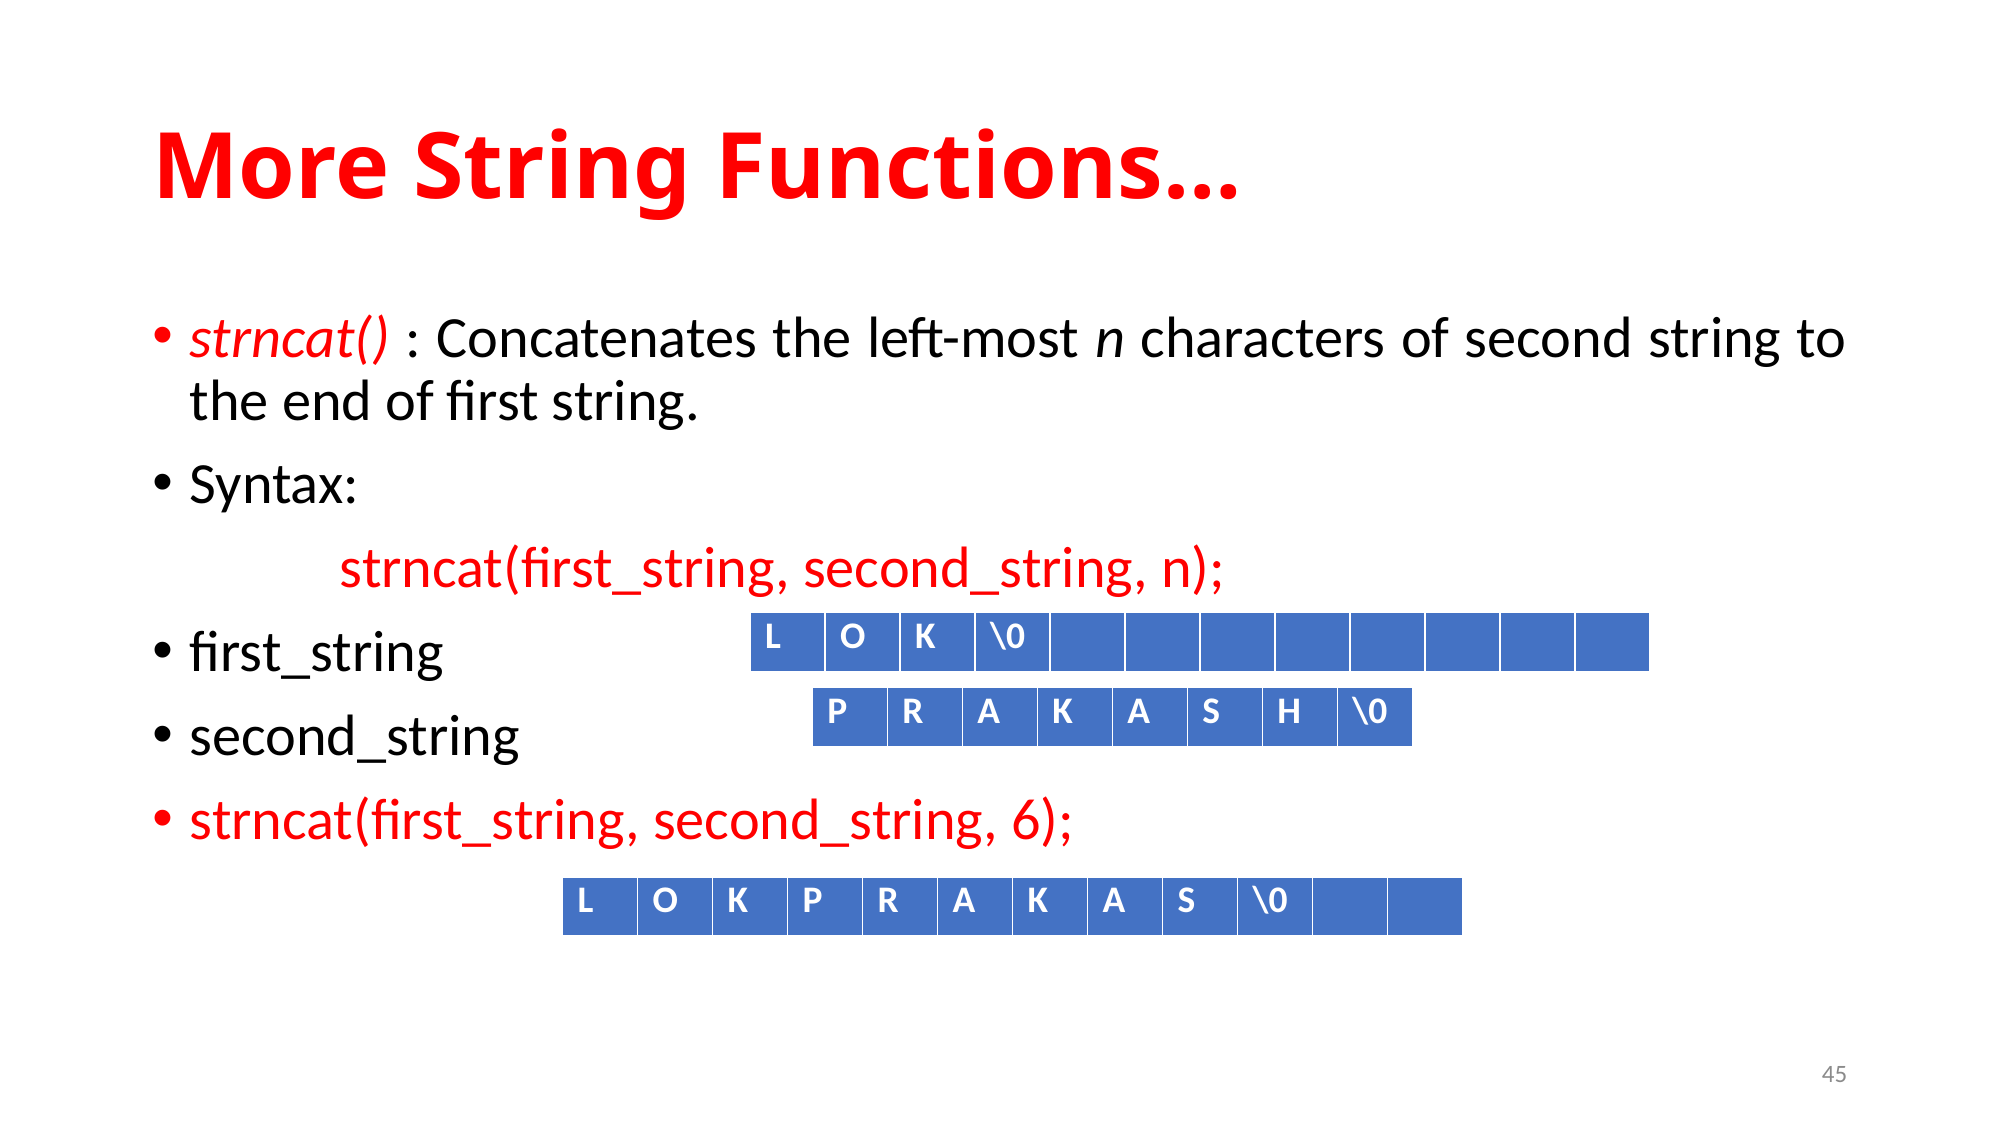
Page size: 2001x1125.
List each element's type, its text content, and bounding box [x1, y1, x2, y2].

table_header L [751, 613, 824, 671]
table_header [1051, 613, 1124, 671]
title More String Functions… [137, 59, 1863, 278]
table_header [1501, 613, 1574, 671]
table_header [1276, 613, 1349, 671]
table_header A [1088, 878, 1162, 935]
table_header O [638, 878, 712, 935]
table_header [1201, 613, 1274, 671]
table_header K [1038, 688, 1112, 746]
table_header \0 [1238, 878, 1312, 935]
slide_number 45 [1412, 1042, 1863, 1103]
table_header L [563, 878, 637, 935]
table_header S [1188, 688, 1262, 746]
table_header P [788, 878, 862, 935]
table_header A [1113, 688, 1187, 746]
table_header R [888, 688, 962, 746]
table_header H [1263, 688, 1337, 746]
table_header K [713, 878, 787, 935]
table_header [1351, 613, 1424, 671]
table_header A [963, 688, 1037, 746]
table_header R [863, 878, 937, 935]
table_header [1388, 878, 1462, 935]
table_header O [826, 613, 899, 671]
table_header K [901, 613, 974, 671]
list strncat() : Concatenates the left-most n characters of second string to the end of first string. Syntax: strncat(first_string, second_string, n); first_string second_string strncat(first_string, second_string, 6); [137, 299, 1863, 1014]
table_header P [813, 688, 887, 746]
table_header \0 [976, 613, 1049, 671]
table_header [1576, 613, 1649, 671]
table_header K [1013, 878, 1087, 935]
table_header [1426, 613, 1499, 671]
table_header S [1163, 878, 1237, 935]
table_header A [938, 878, 1012, 935]
table_header \0 [1338, 688, 1412, 746]
table_header [1126, 613, 1199, 671]
table_header [1313, 878, 1387, 935]
